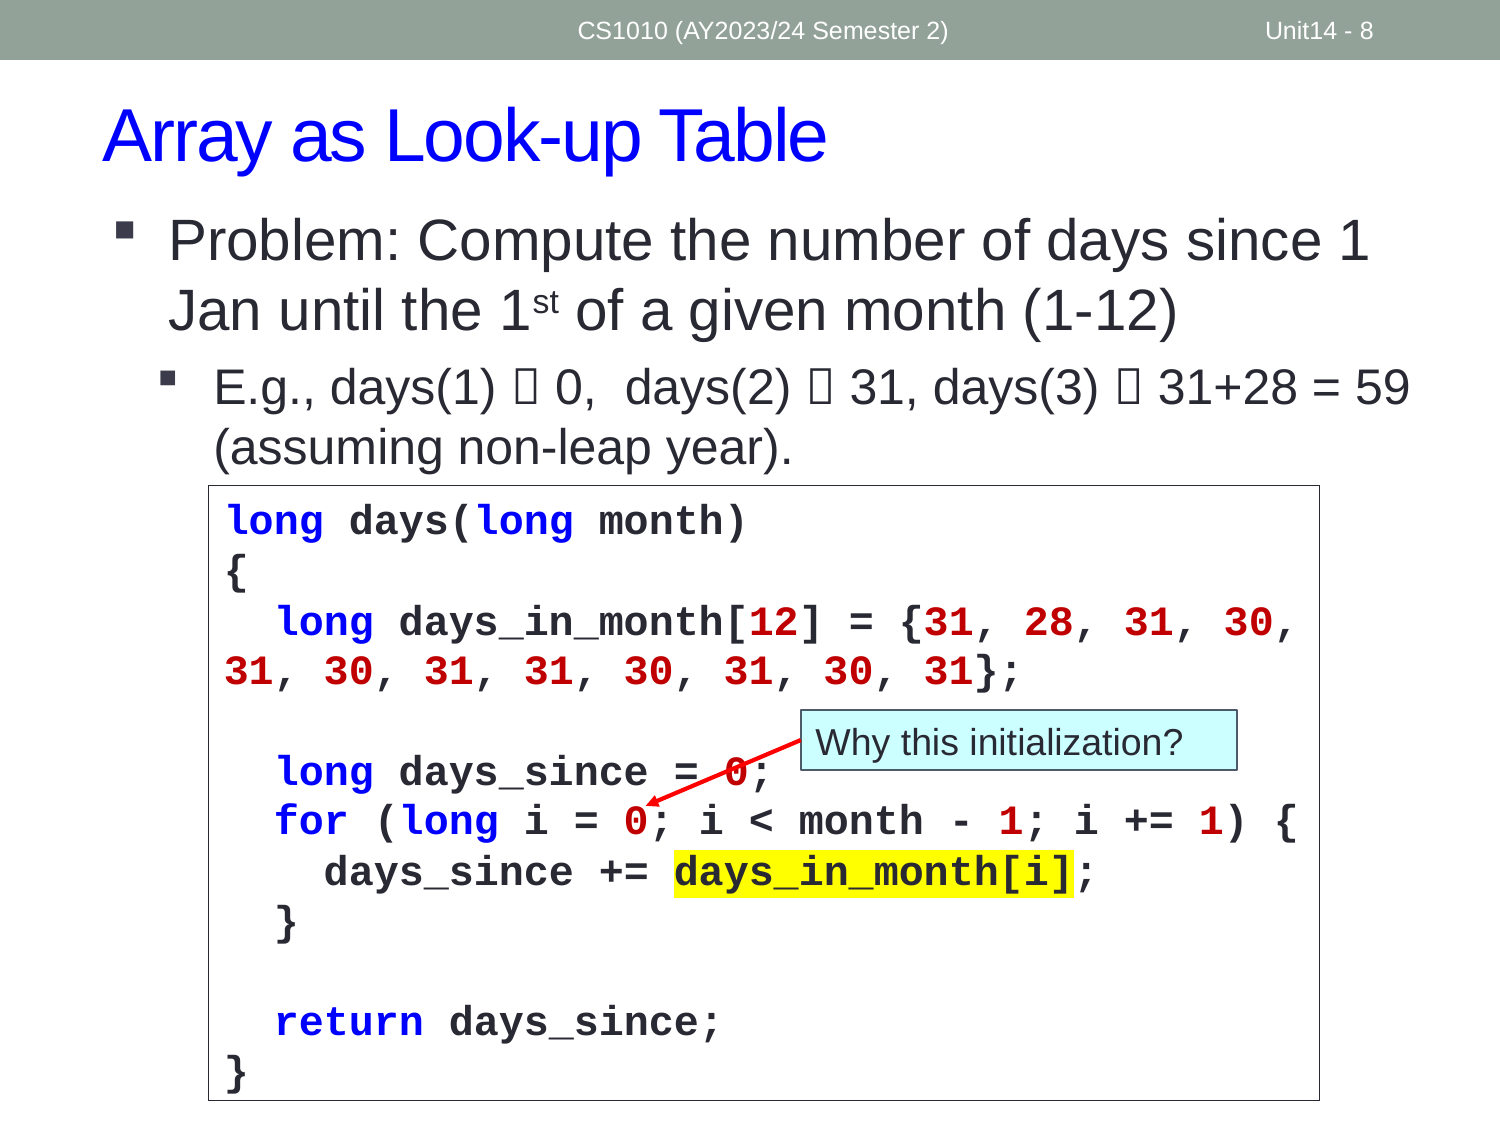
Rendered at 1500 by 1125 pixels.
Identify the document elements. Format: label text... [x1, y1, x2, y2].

text_box Why this initialization? [799, 708, 1240, 772]
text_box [645, 740, 801, 807]
title Array as Look-up Table [87, 62, 1463, 200]
footer CS1010 (AY2023/24 Semester 2) [562, 3, 1238, 57]
list Problem: Compute the number of days since 1 Jan until the 1st of a given month (1-12) E.g., days(1)  0, days(2)  31, days(3)  31+28 = 59 (assuming non-leap year). [96, 194, 1457, 1063]
text_box long days(long month) { long days_in_month[12] = {31, 28, 31, 30, 31, 30, 31, 31, 30, 31, 30, 31}; long days_since = 0; for (long i = 0; i < month - 1; i += 1) { days_since += days_in_month[i]; } return days_since; } [208, 485, 1320, 1101]
slide_number Unit14 - 8 [1250, 3, 1425, 57]
